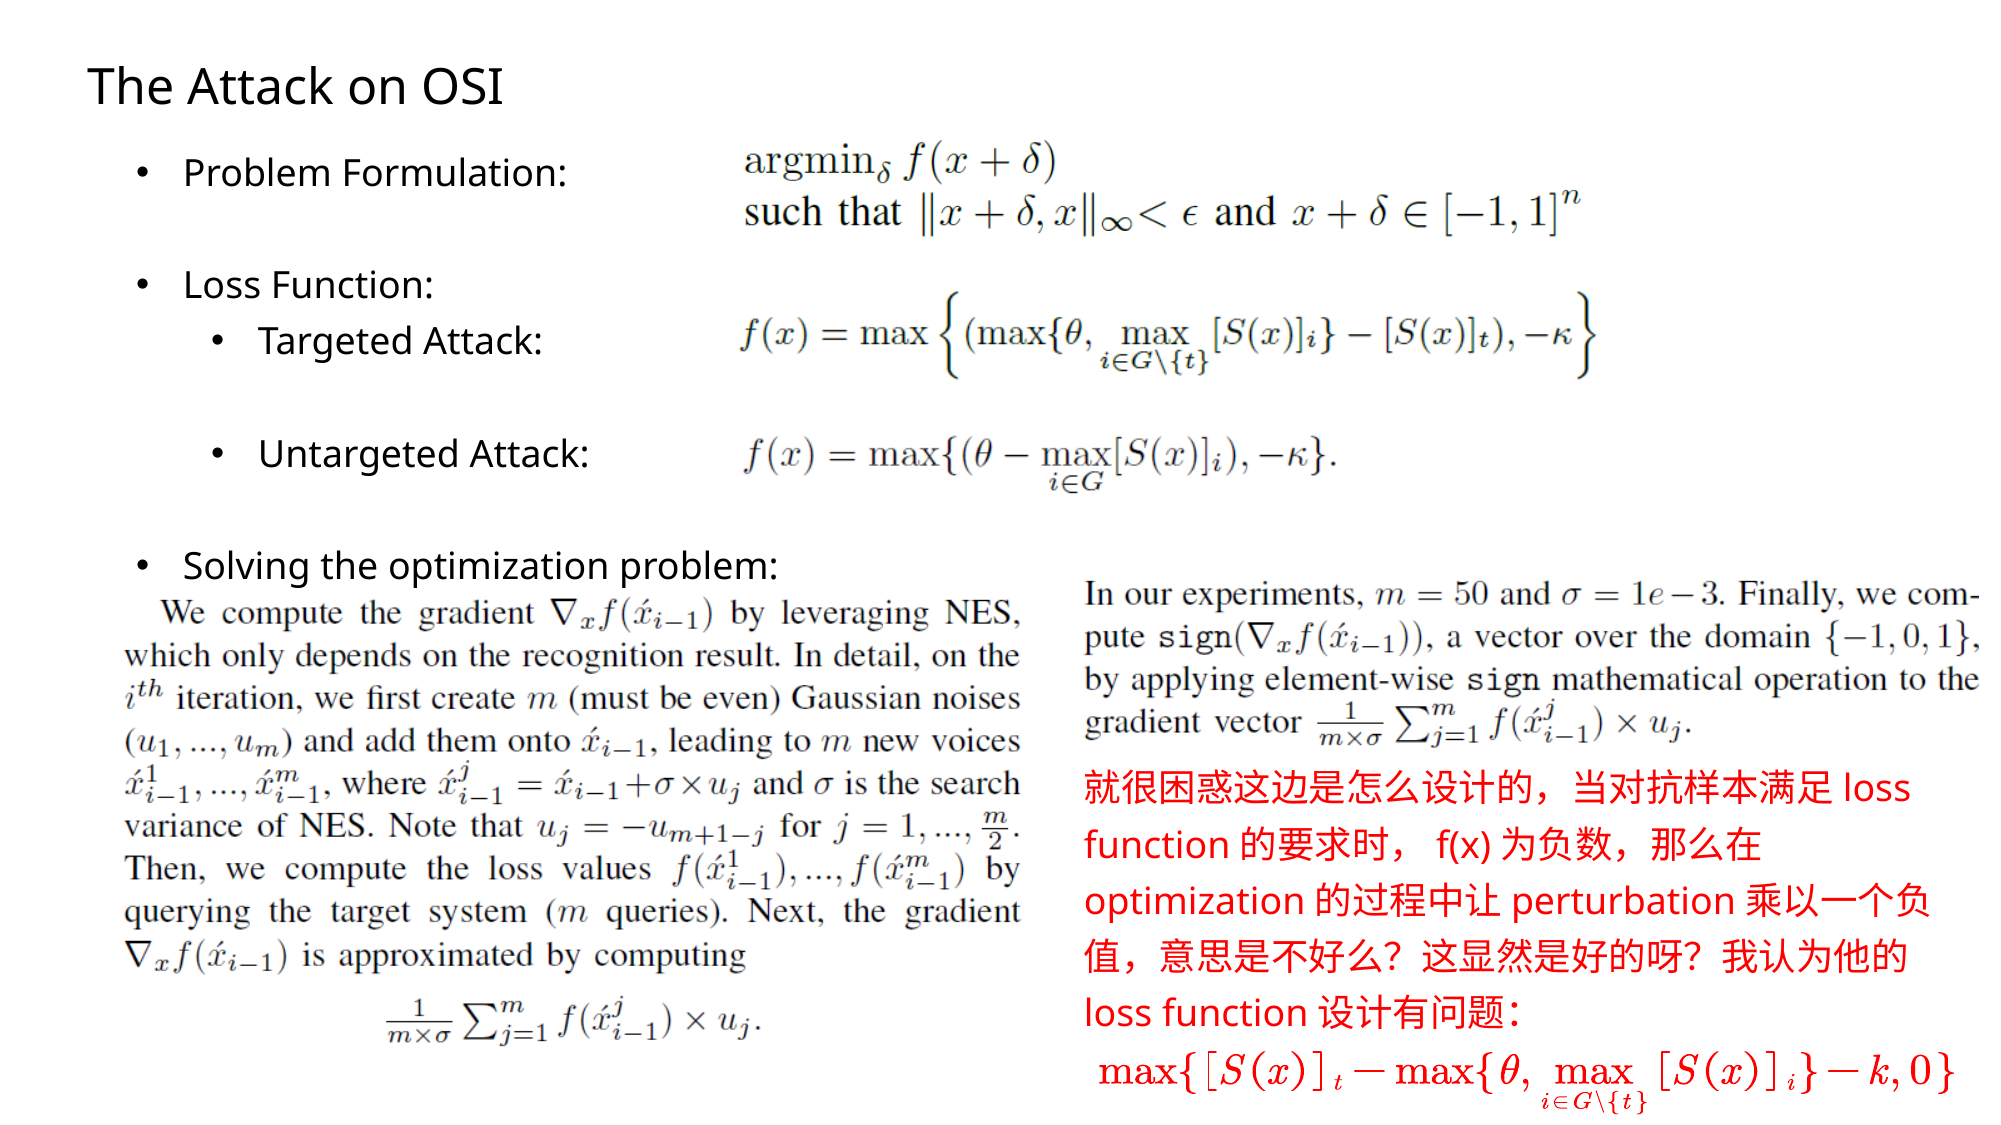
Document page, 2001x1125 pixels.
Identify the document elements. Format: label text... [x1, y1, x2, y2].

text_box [1095, 1039, 1965, 1125]
text_box 就很困惑这边是怎么设计的，当对抗样本满足loss function的要求时，f(x)为负数，那么在optimization的过程中让perturbation乘以一个负值，意思是不好么？这显然是好的呀？我认为他的loss function设计有问题： [1069, 745, 1979, 1042]
text_box The Attack on OSI [72, 47, 1494, 123]
picture [121, 595, 1022, 1055]
picture [738, 279, 1600, 387]
picture [1081, 571, 1979, 749]
picture [738, 123, 1585, 256]
picture [738, 425, 1341, 496]
text_box Problem Formulation: Loss Function: Targeted Attack: Untargeted Attack: Solving the optimization problem: [121, 130, 1800, 651]
